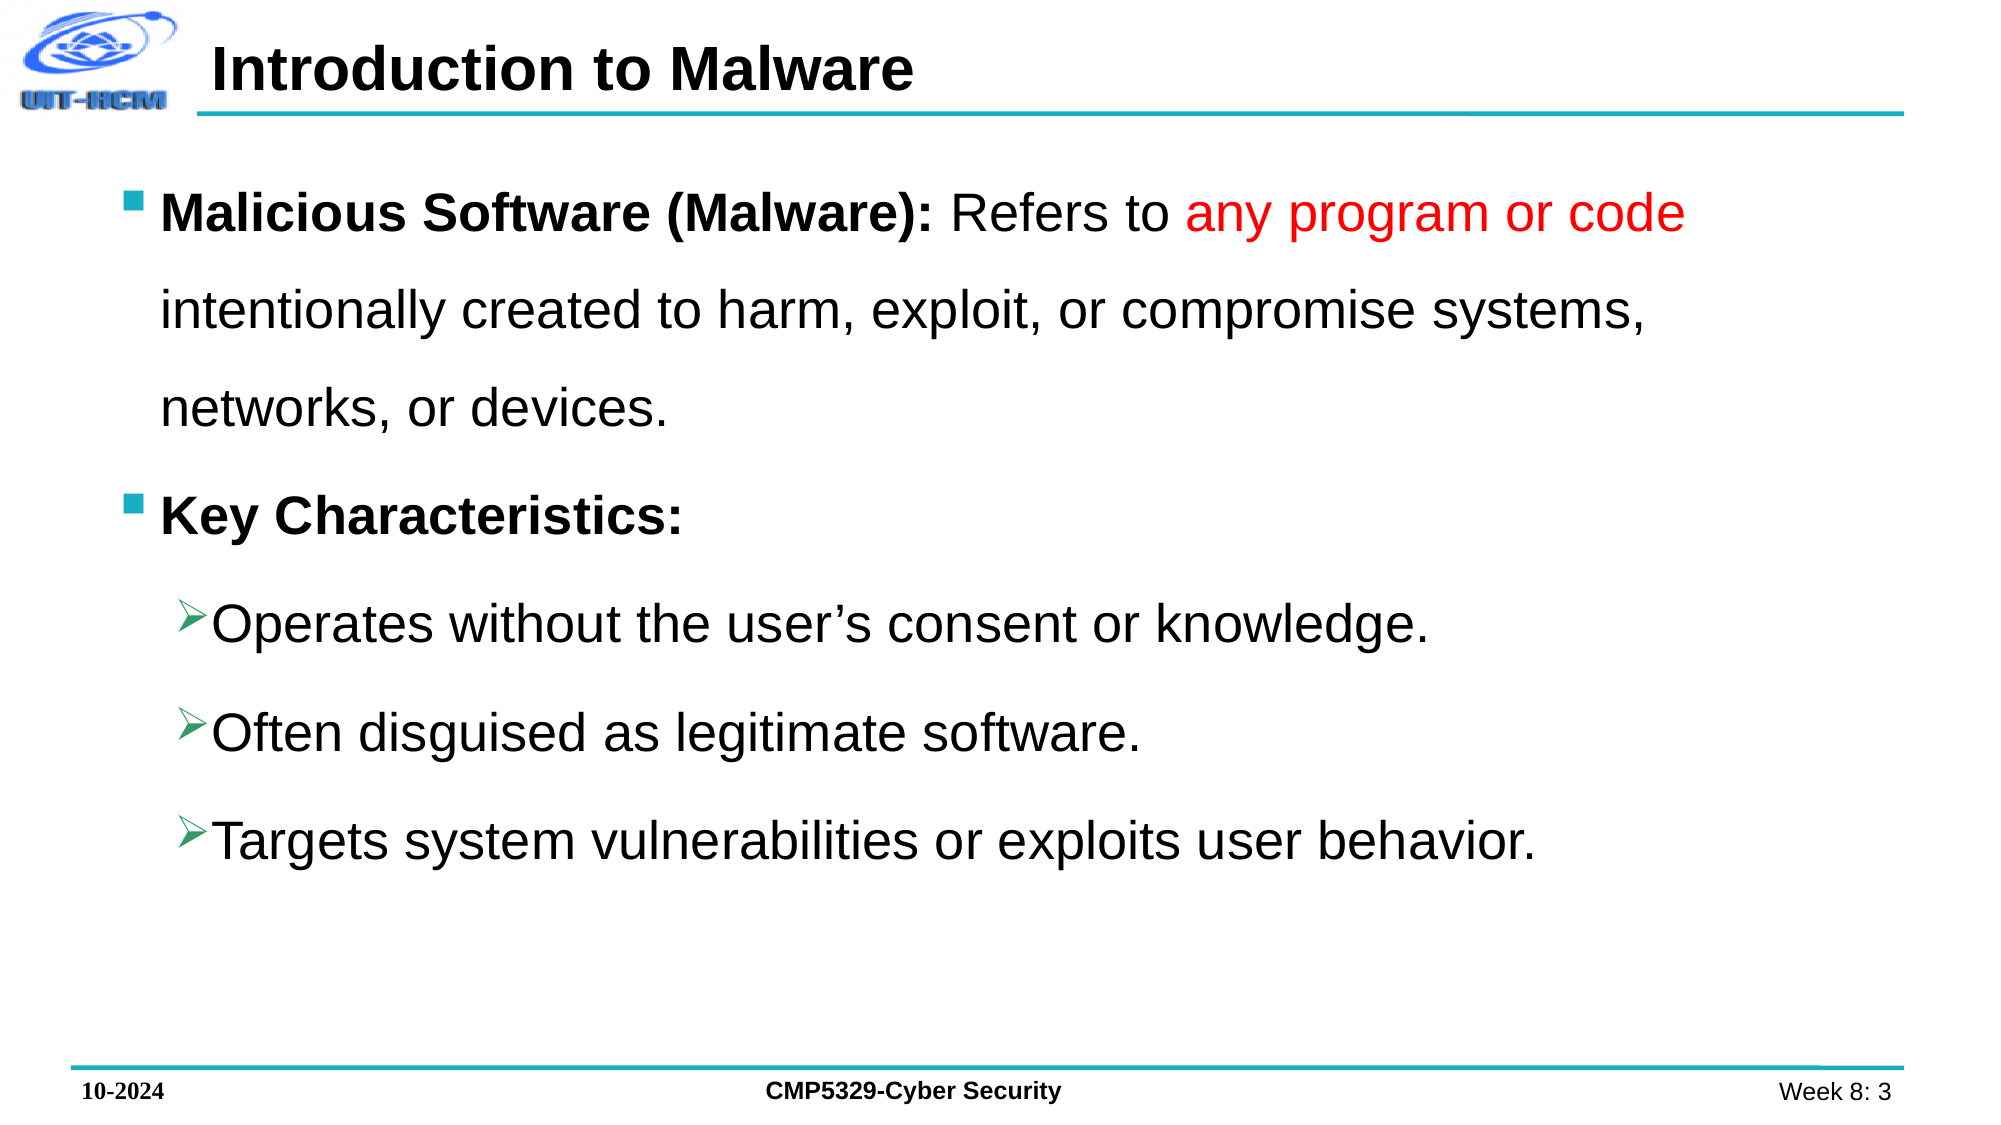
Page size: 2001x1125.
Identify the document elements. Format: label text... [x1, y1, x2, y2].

picture [1, 0, 196, 120]
list Malicious Software (Malware): Refers to any program or code intentionally created to harm, exploit, or compromise systems, networks, or devices. Key Characteristics: Operates without the user’s consent or knowledge. Often disguised as legitimate software. Targets system vulnerabilities or exploits user behavior. [103, 137, 1863, 953]
title Introduction to Malware [196, 0, 1804, 130]
